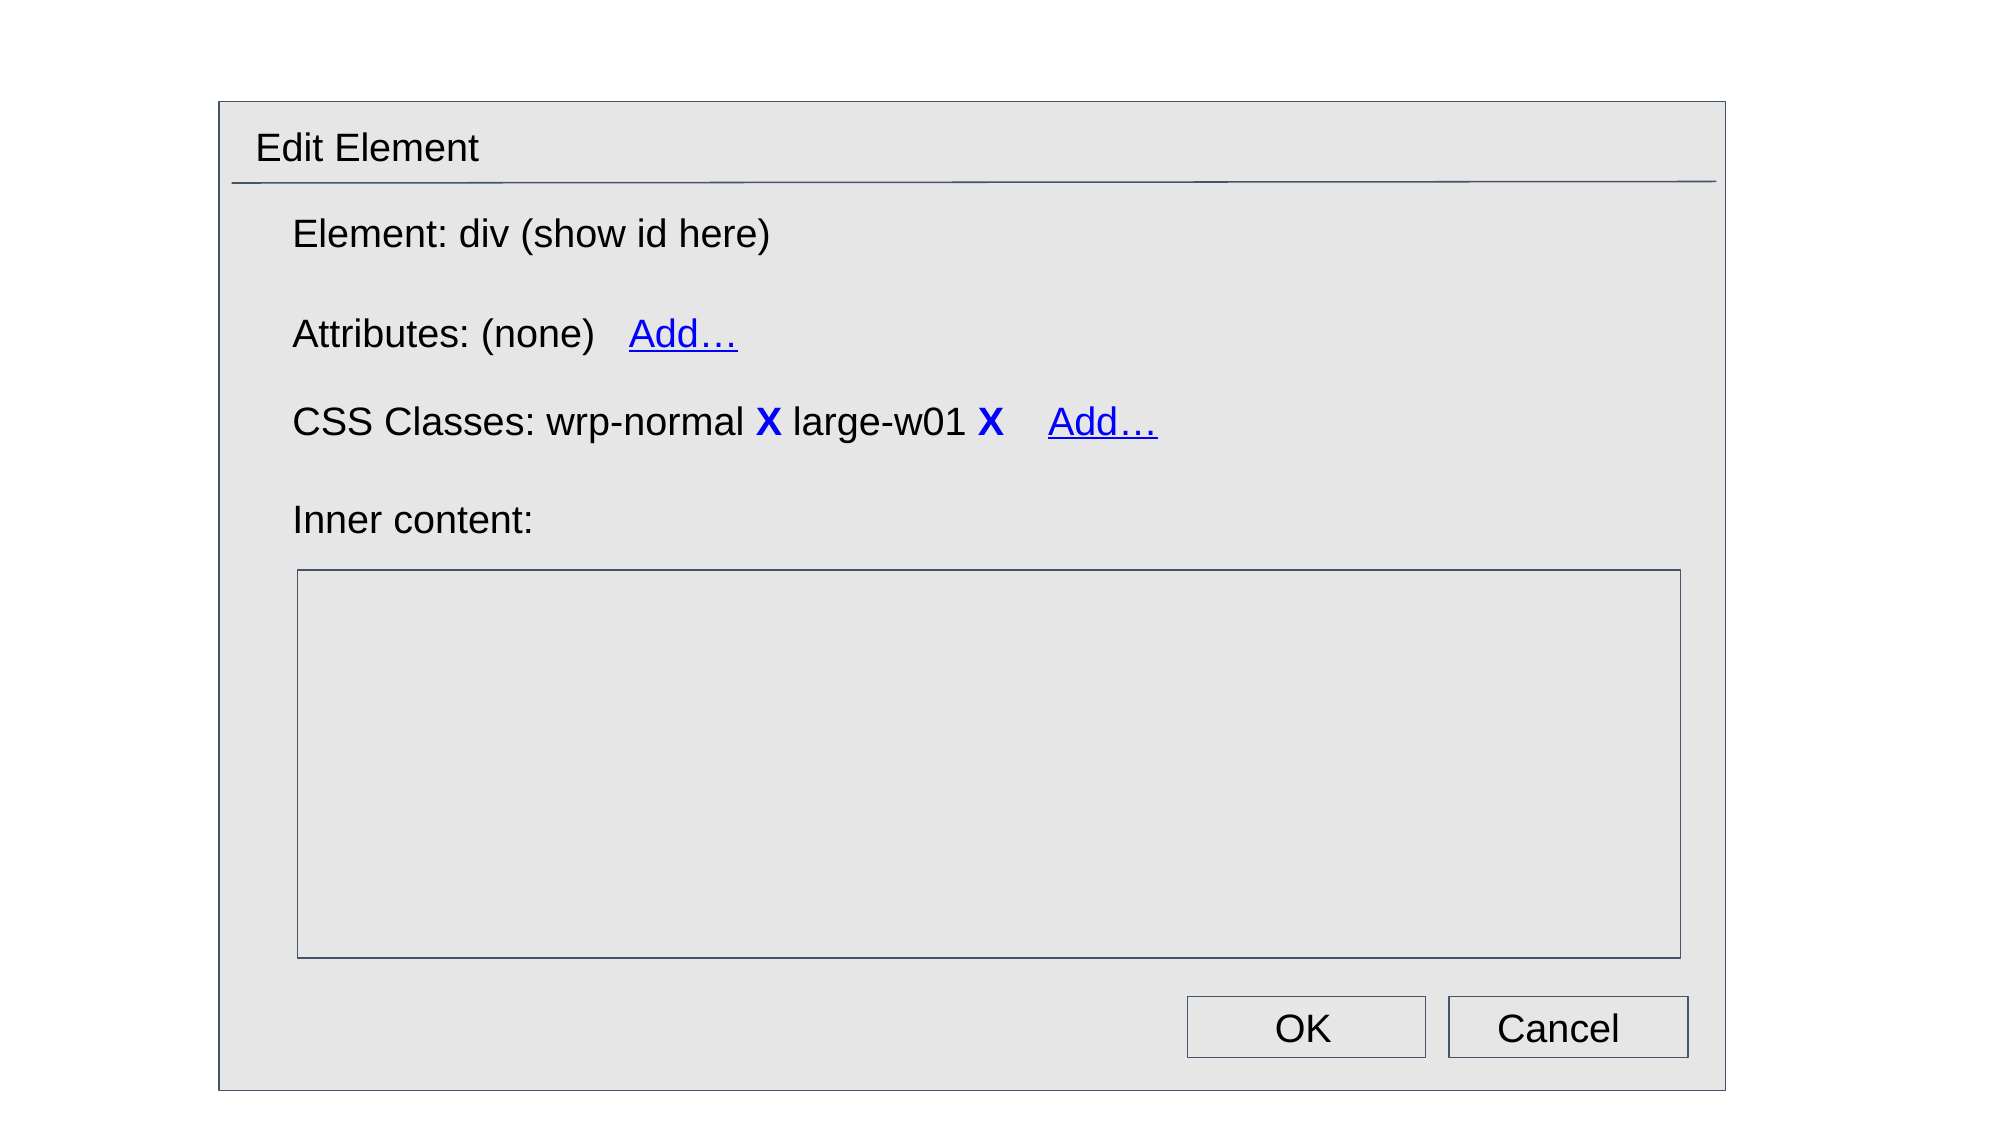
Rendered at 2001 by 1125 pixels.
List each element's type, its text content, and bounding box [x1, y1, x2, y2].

text_box [1366, 996, 1426, 1058]
text_box [1187, 996, 1254, 1058]
text_box Attributes: (none) Add… [272, 287, 1498, 375]
text_box CSS Classes: wrp-normal X large-w01 X Add… [272, 375, 1634, 463]
text_box Edit Element [235, 101, 1743, 190]
text_box Inner content: [272, 474, 961, 562]
text_box [1448, 996, 1477, 1058]
text_box [297, 570, 1681, 959]
text_box Cancel [1477, 983, 1787, 1071]
text_box Element: div (show id here) [272, 193, 1211, 276]
text_box [218, 101, 1726, 1091]
text_box OK [1254, 983, 1366, 1071]
